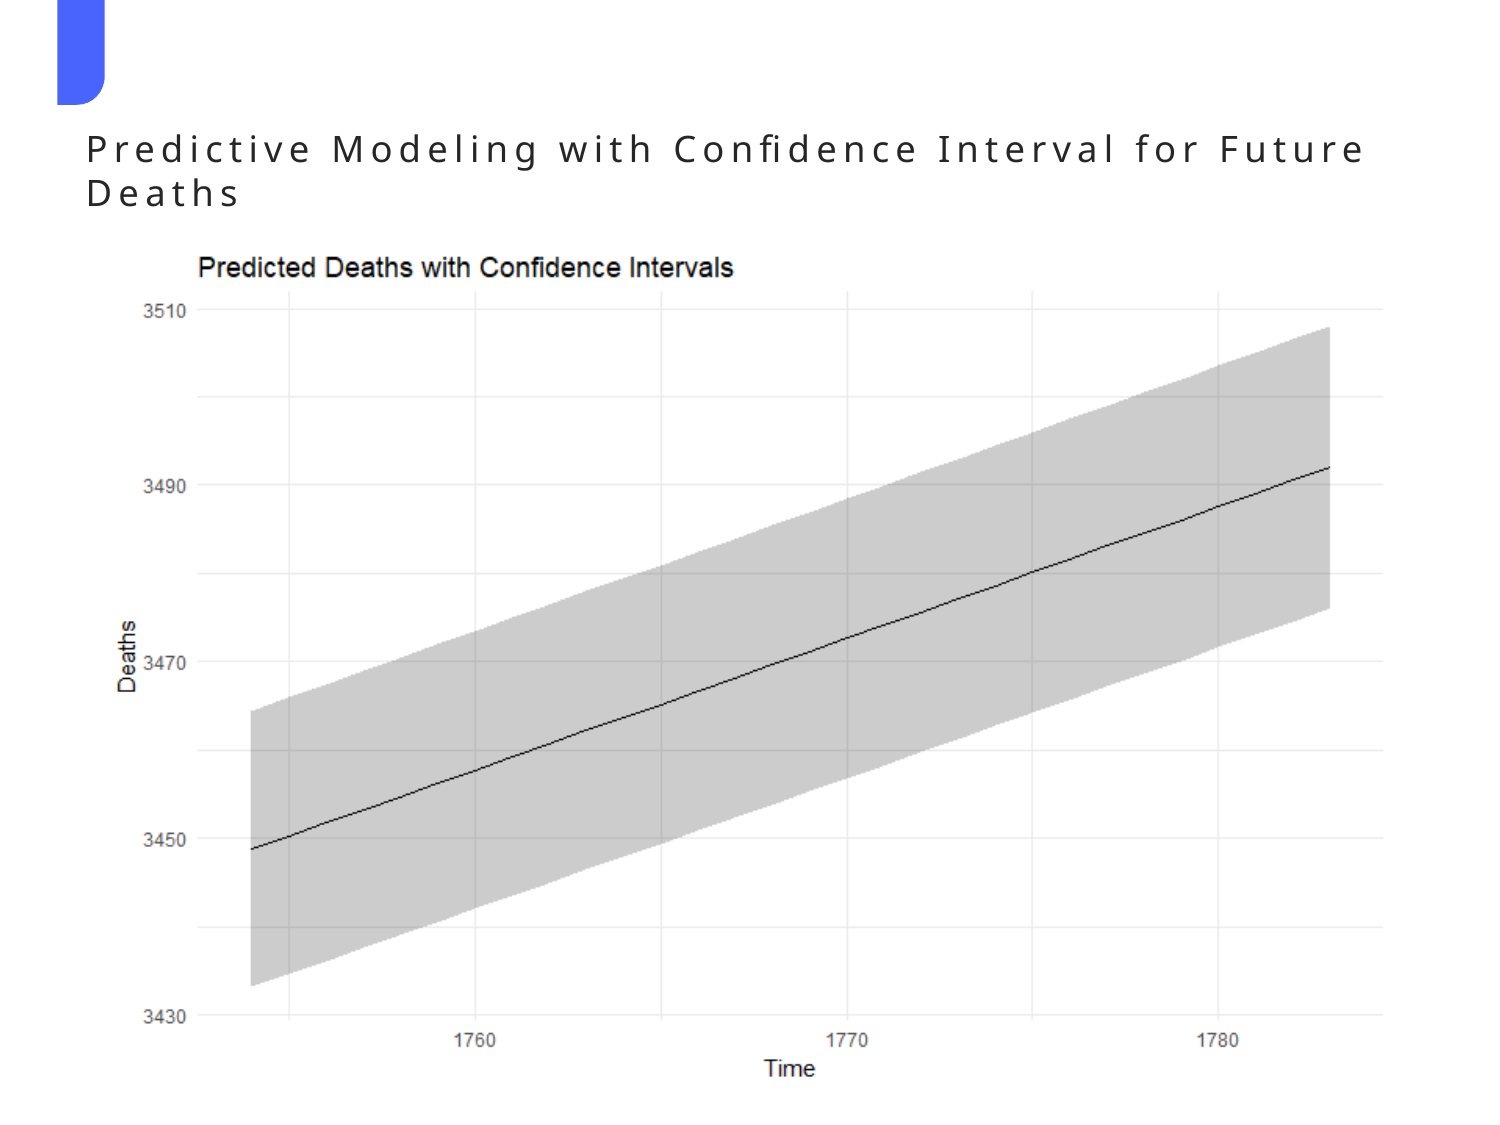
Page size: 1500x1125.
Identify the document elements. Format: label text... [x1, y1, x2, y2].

title Predictive Modeling with Confidence Interval for Future Deaths [85, 125, 1415, 214]
picture [104, 243, 1396, 1091]
